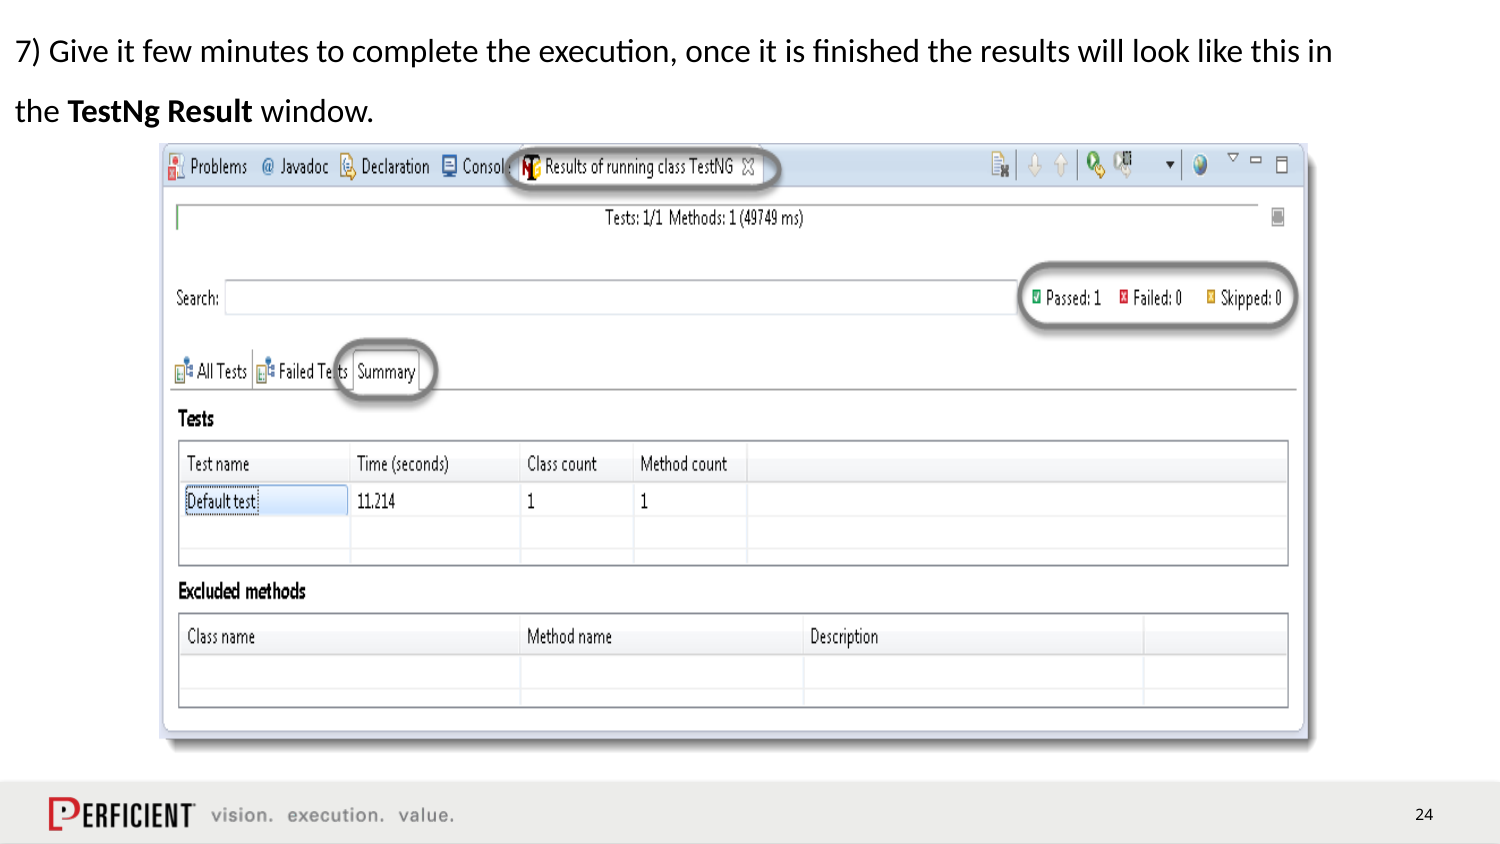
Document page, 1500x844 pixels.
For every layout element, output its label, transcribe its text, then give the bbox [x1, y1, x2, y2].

title 7) Give it few minutes to complete the execution, once it is finished the results will look like this in the TestNg Result window. [0, 1, 1500, 781]
picture [43, 789, 459, 841]
picture [159, 143, 1325, 765]
